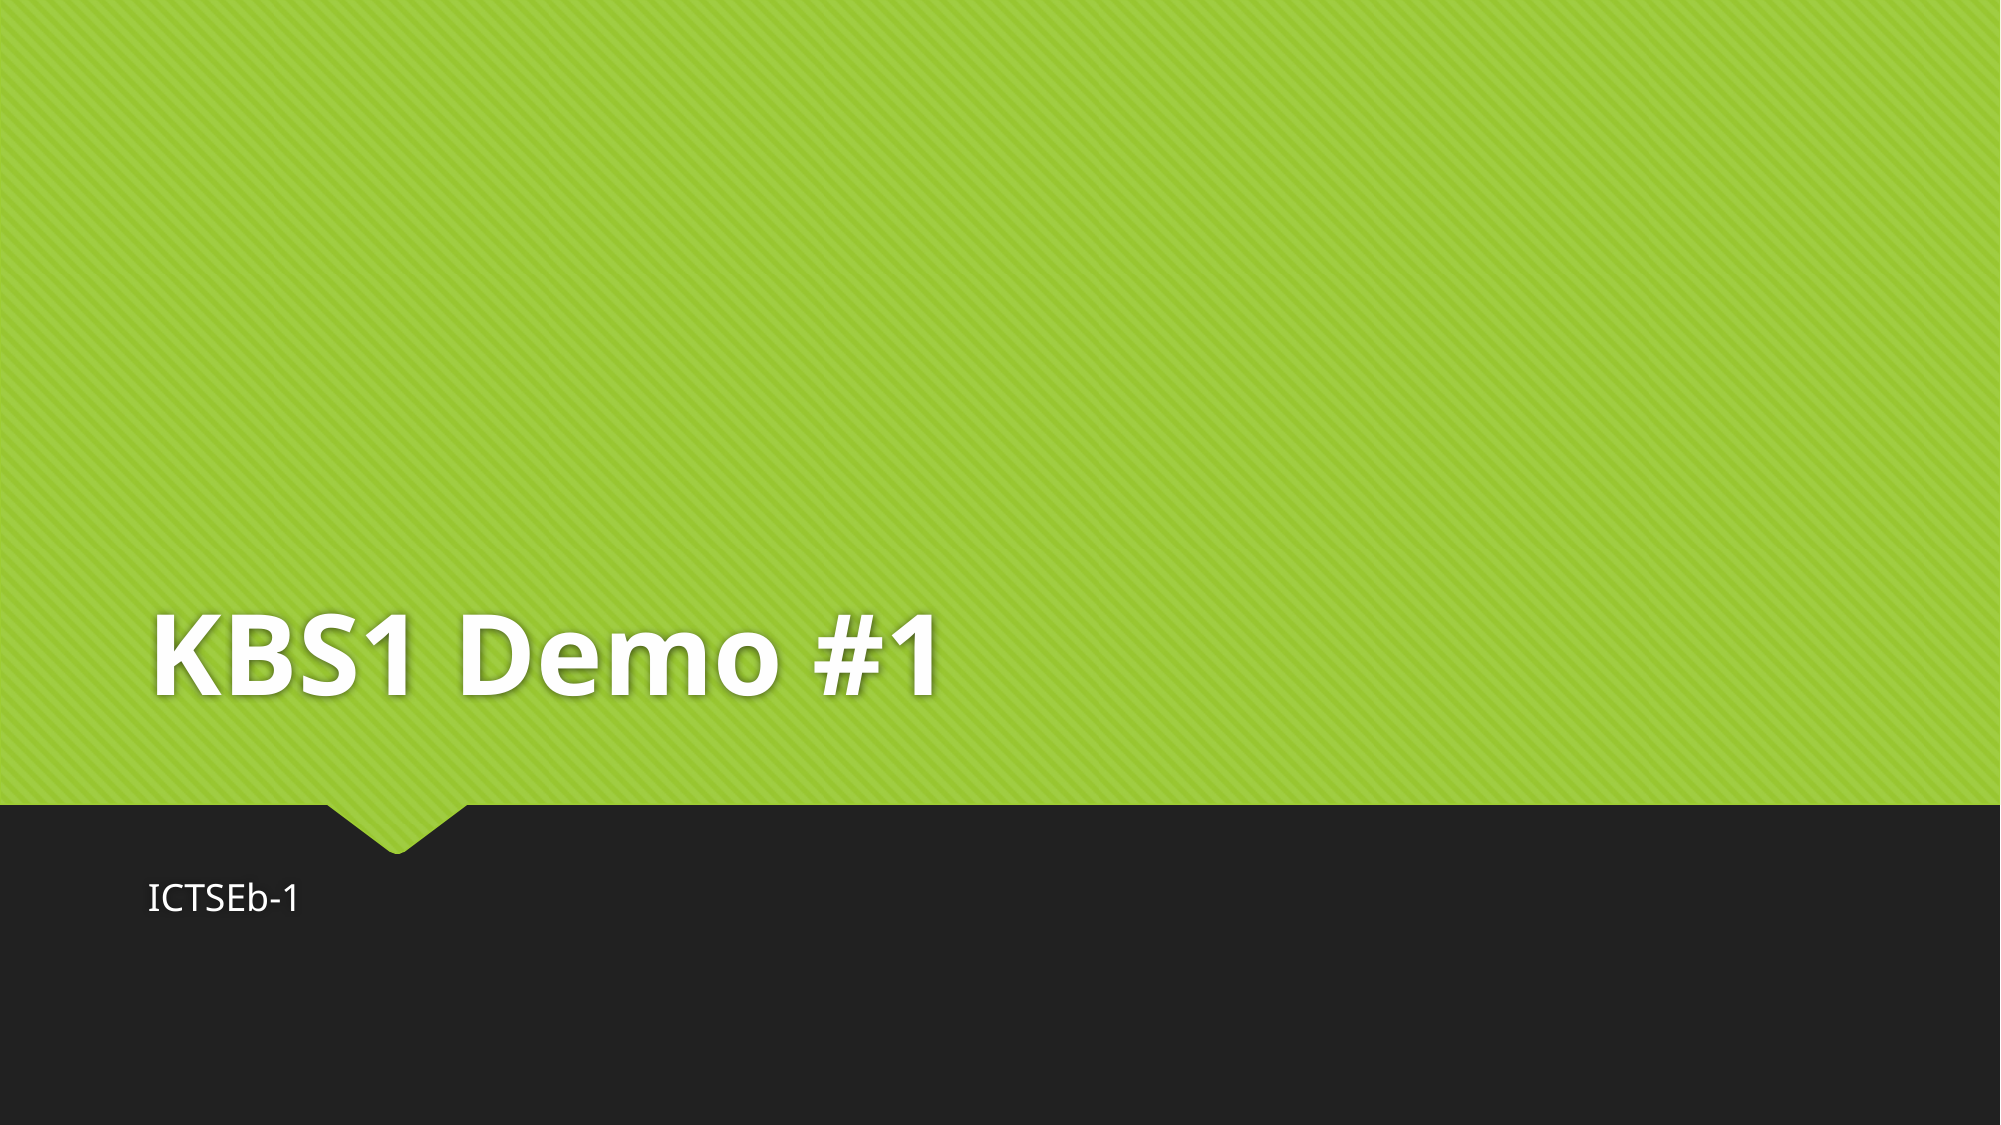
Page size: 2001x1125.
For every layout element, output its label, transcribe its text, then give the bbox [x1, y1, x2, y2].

subtitle ICTSEb-1 [132, 866, 1868, 938]
title KBS1 Demo #1 [132, 237, 1868, 726]
